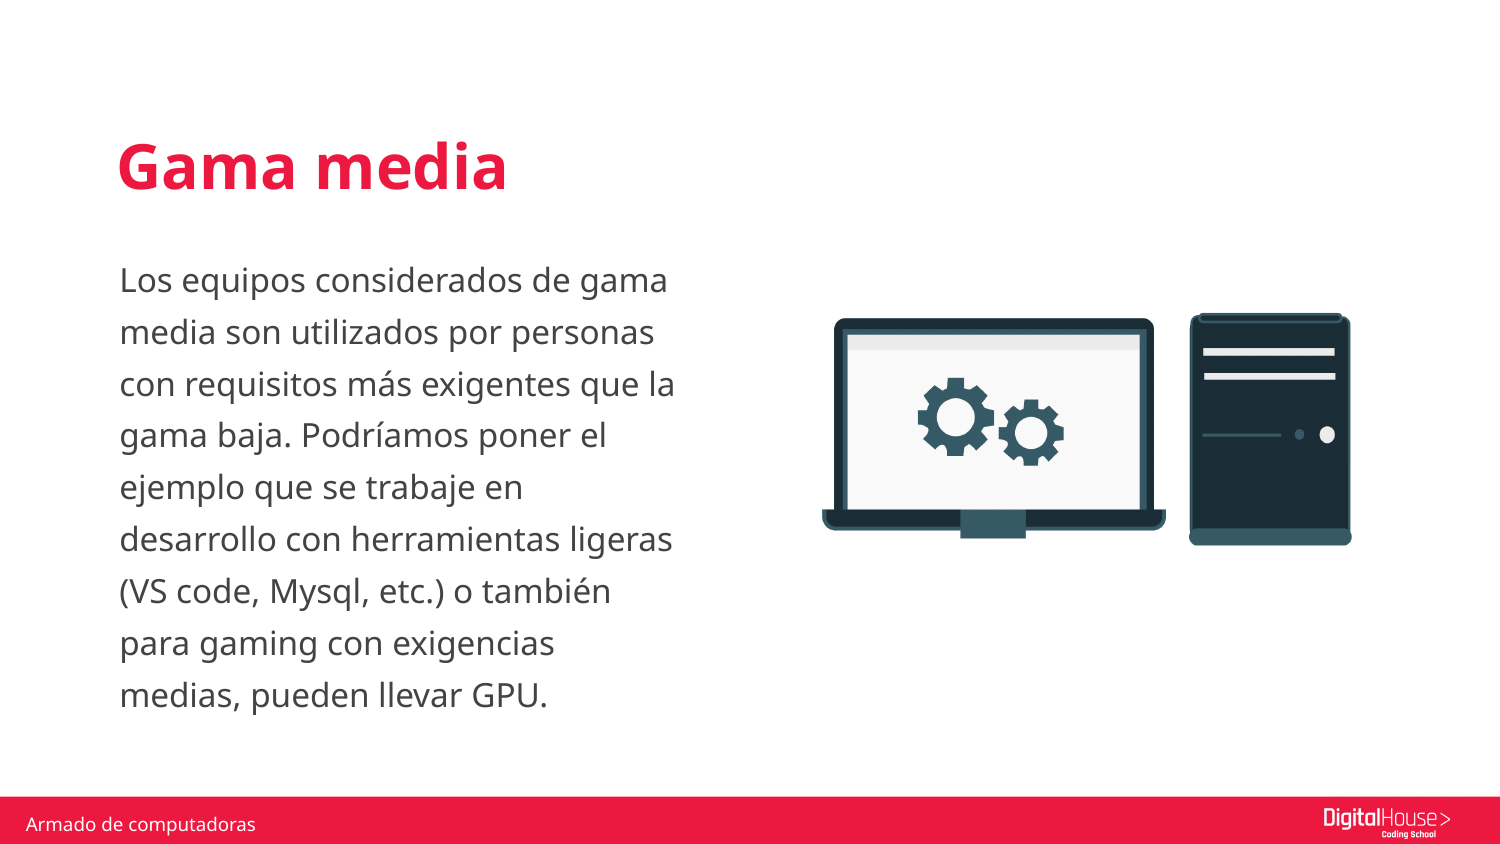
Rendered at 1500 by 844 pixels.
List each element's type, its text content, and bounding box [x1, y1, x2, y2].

picture [663, 189, 1500, 661]
text_box Gama media [102, 99, 1363, 240]
text_box Los equipos considerados de gama media son utilizados por personas con requisitos más exigentes que la gama baja. Podríamos poner el ejemplo que se trabaje en desarrollo con herramientas ligeras (VS code, Mysql, etc.) o también para gaming con exigencias medias, pueden llevar GPU. [104, 239, 698, 734]
picture [1324, 808, 1450, 839]
